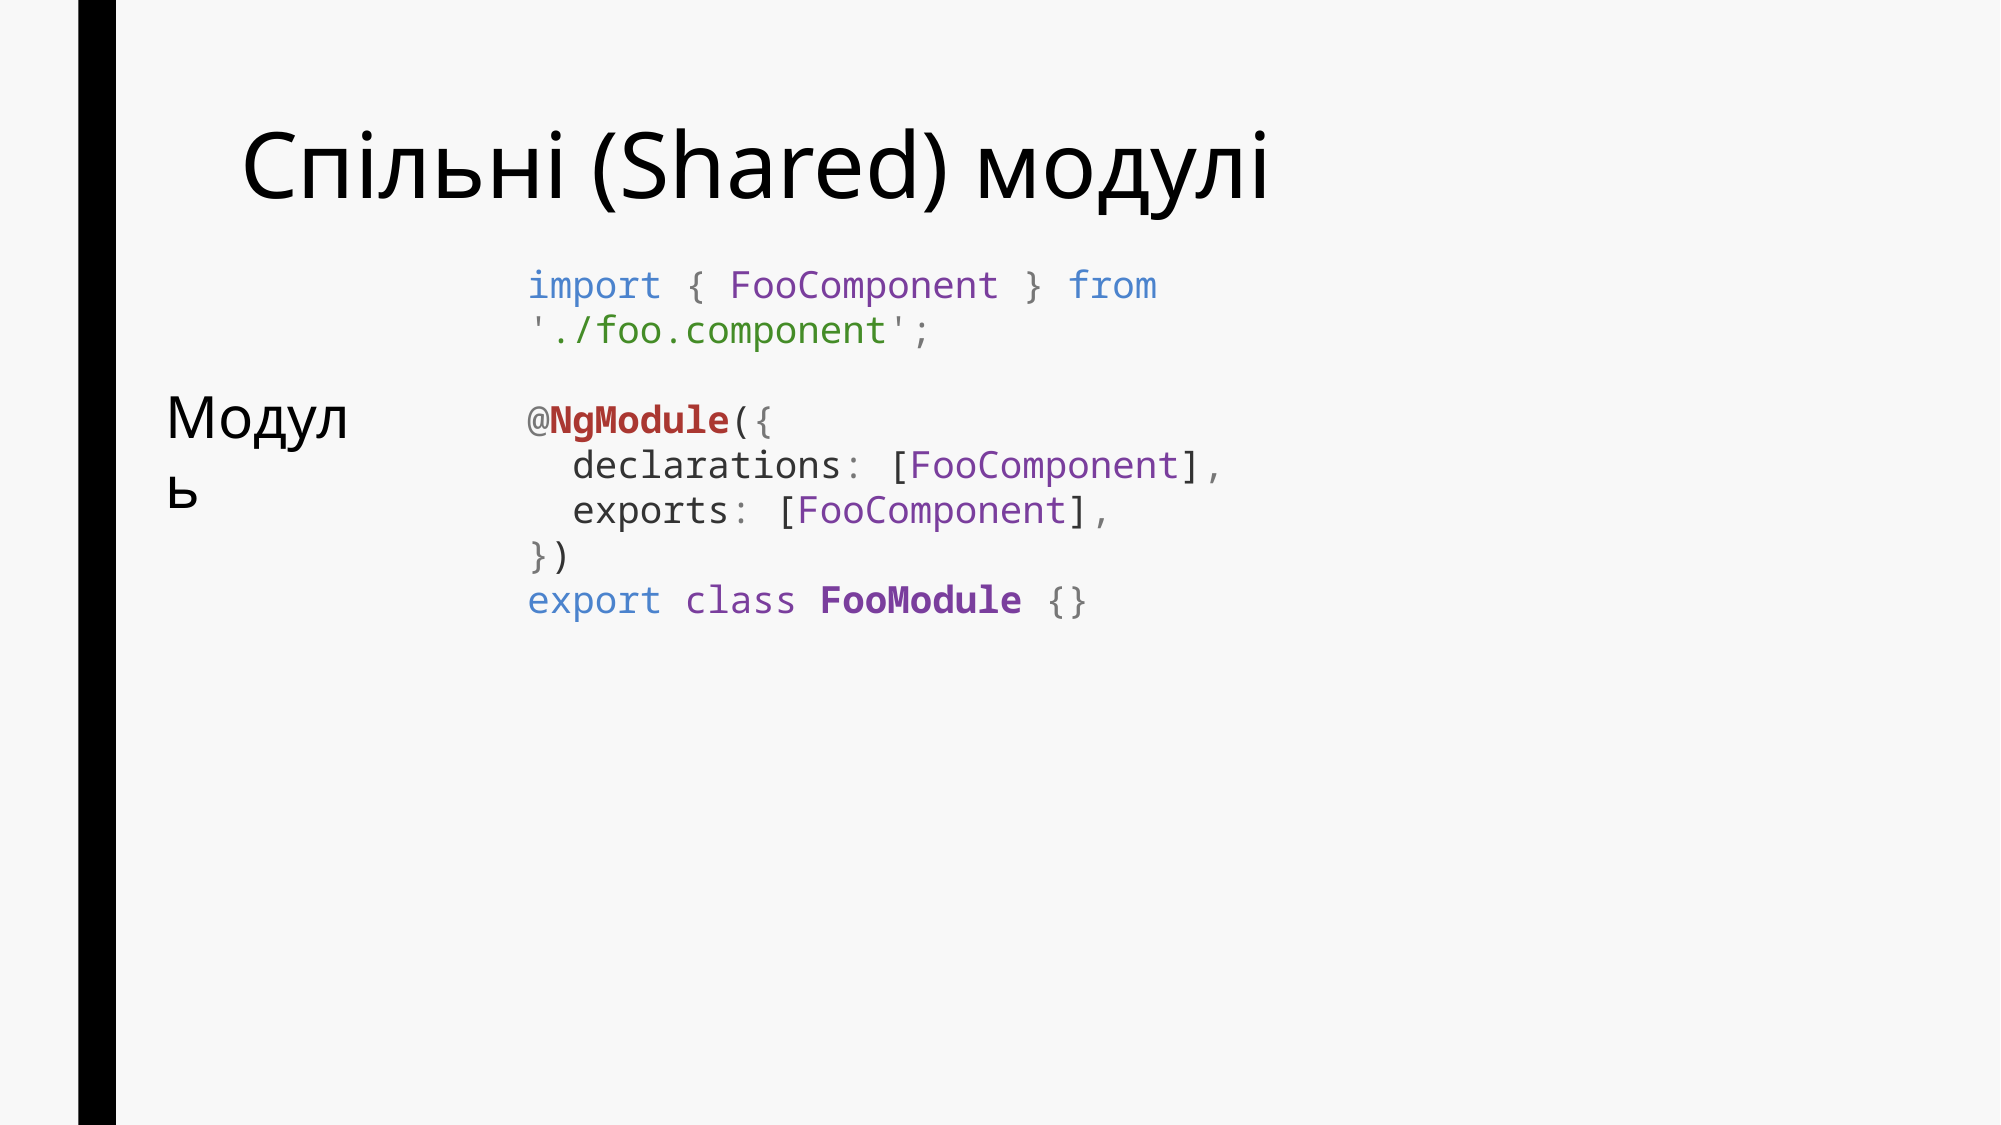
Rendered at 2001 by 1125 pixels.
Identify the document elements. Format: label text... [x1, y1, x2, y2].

text_box Модуль [150, 372, 383, 528]
title Спільні (Shared) модулі [225, 112, 1800, 357]
text_box import { FooComponent } from './foo.component'; @NgModule({ declarations: [FooComponent], exports: [FooComponent], }) export class FooModule {} [512, 253, 1513, 629]
